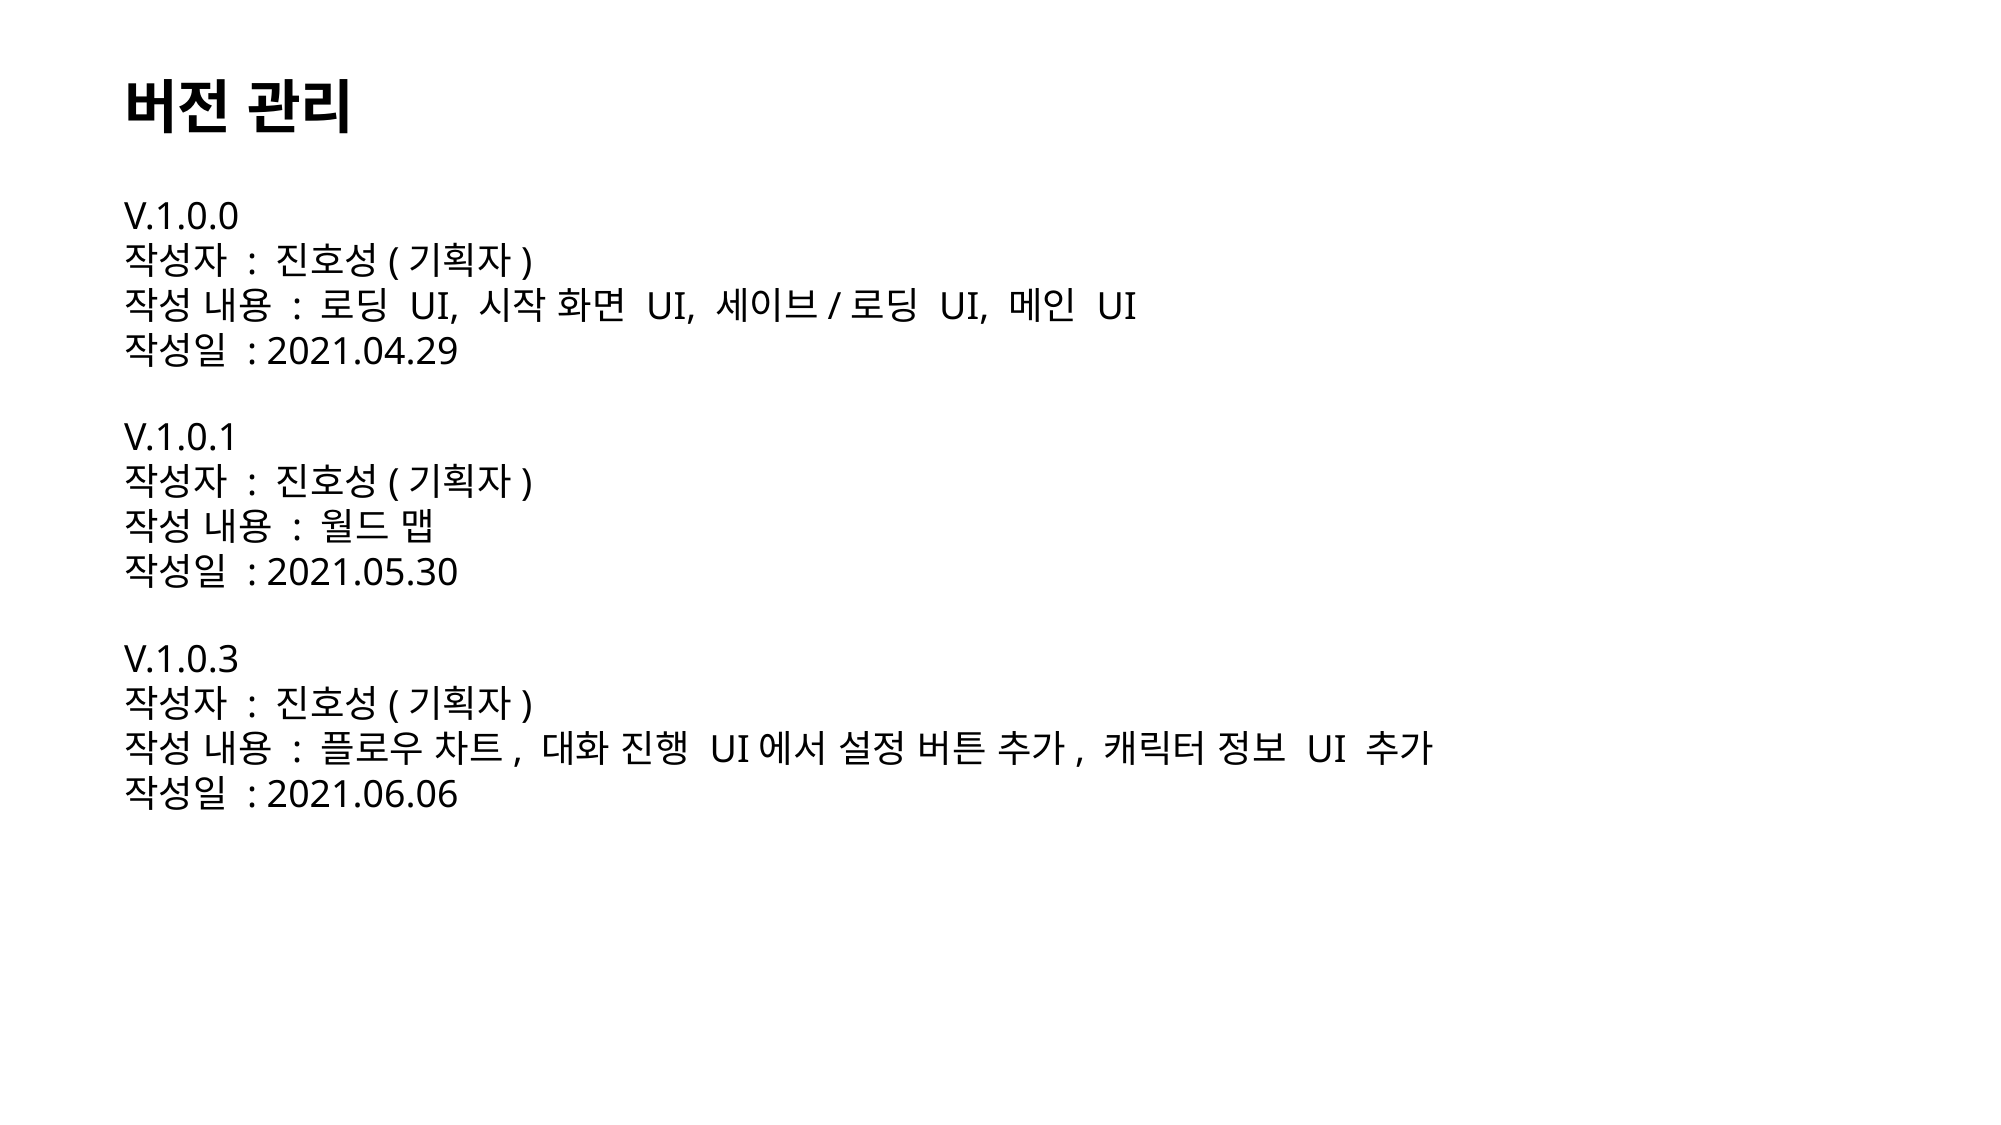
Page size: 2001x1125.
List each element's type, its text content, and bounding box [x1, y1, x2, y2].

text_box V.1.0.3 작성자 : 진호성(기획자) 작성 내용 : 플로우 차트, 대화 진행 UI에서 설정 버튼 추가, 캐릭터 정보 UI 추가 작성일 : 2021.06.06 [109, 627, 1624, 823]
text_box V.1.0.1 작성자 : 진호성(기획자) 작성 내용 : 월드 맵 작성일 : 2021.05.30 [109, 405, 1624, 601]
text_box V.1.0.0 작성자 : 진호성(기획자) 작성 내용 : 로딩 UI, 시작 화면 UI, 세이브/로딩 UI, 메인 UI 작성일 : 2021.04.29 [109, 184, 1624, 380]
text_box 버전 관리 [109, 62, 480, 148]
